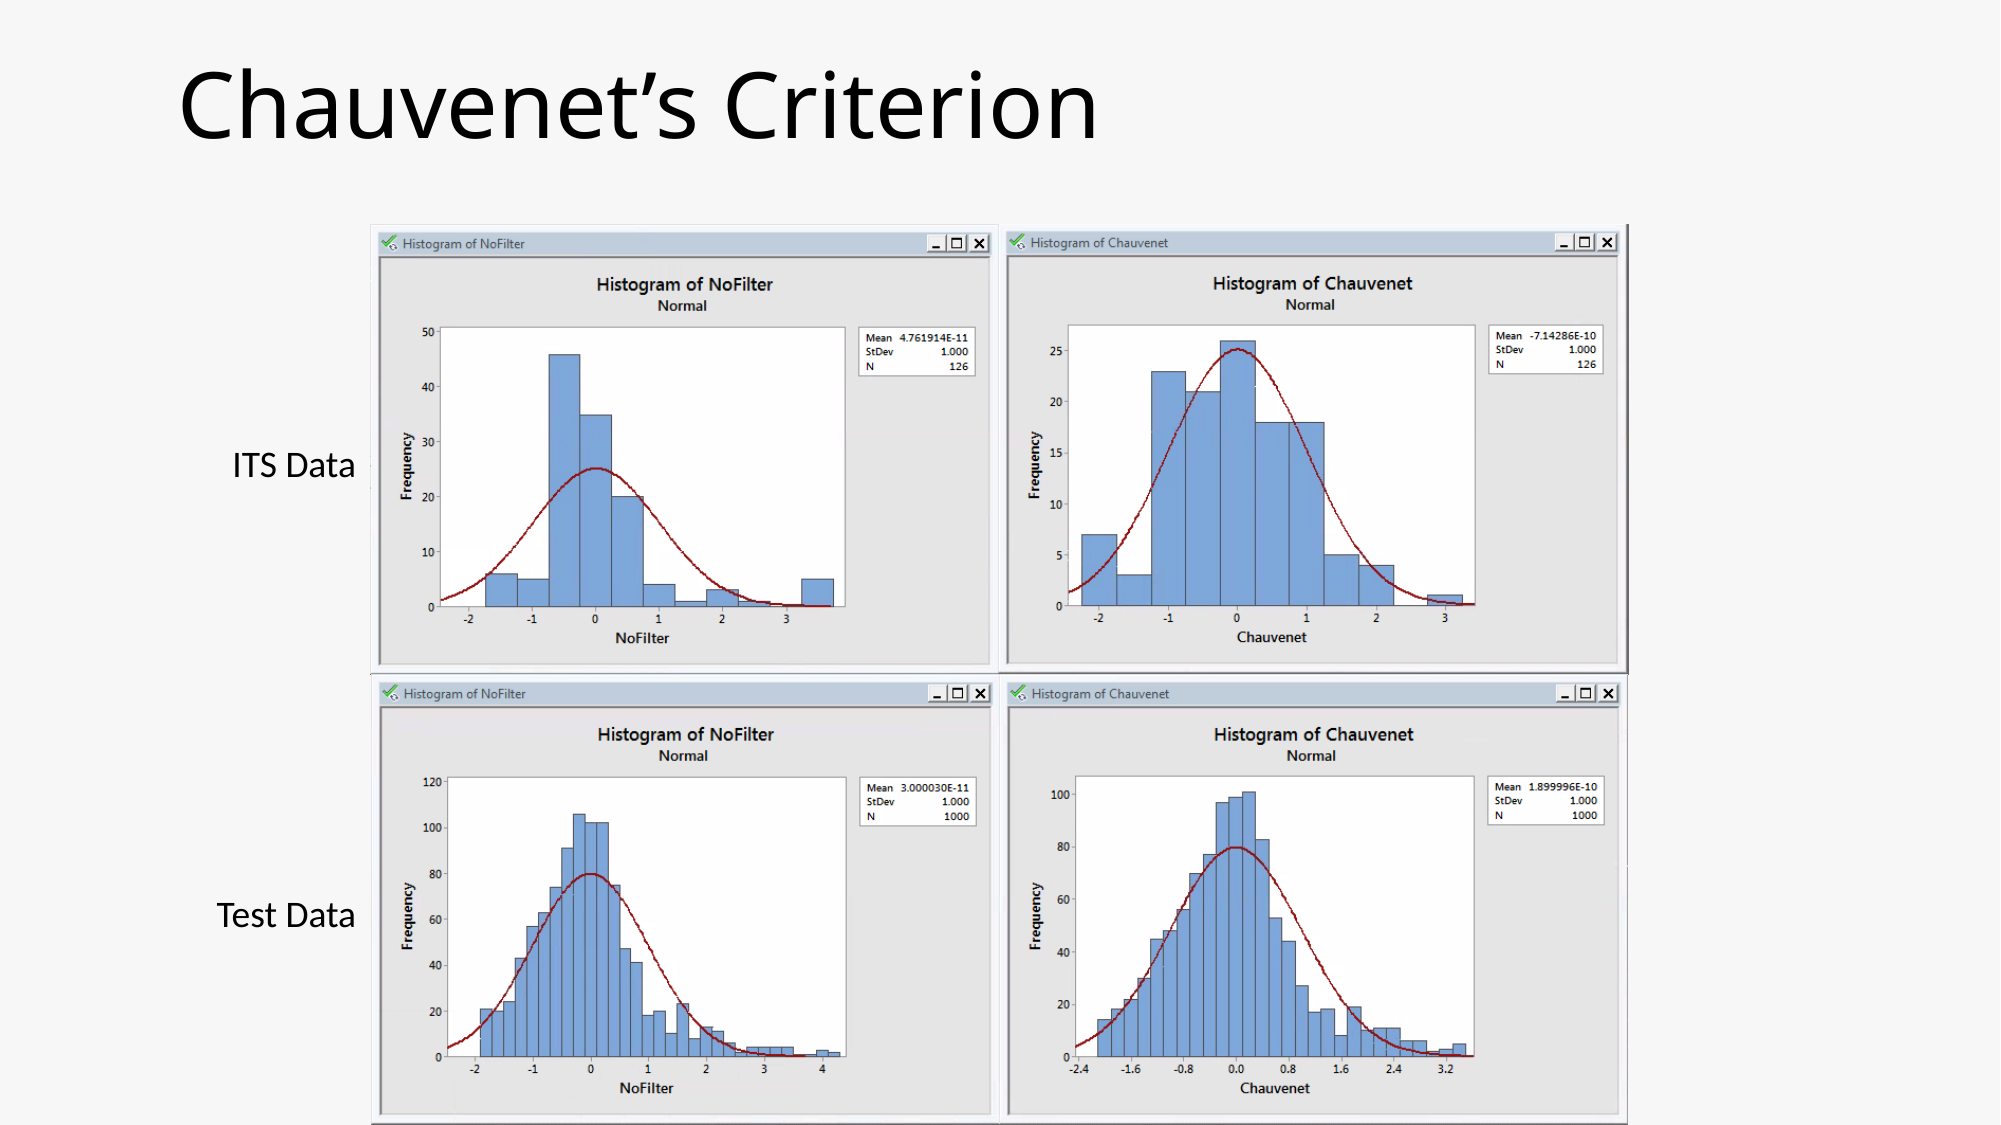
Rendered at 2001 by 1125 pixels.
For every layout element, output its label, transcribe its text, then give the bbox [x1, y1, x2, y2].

picture [370, 224, 1629, 1125]
text_box ITS Data Test Data [123, 433, 371, 943]
text_box Chauvenet’s Criterion [162, 0, 1888, 218]
